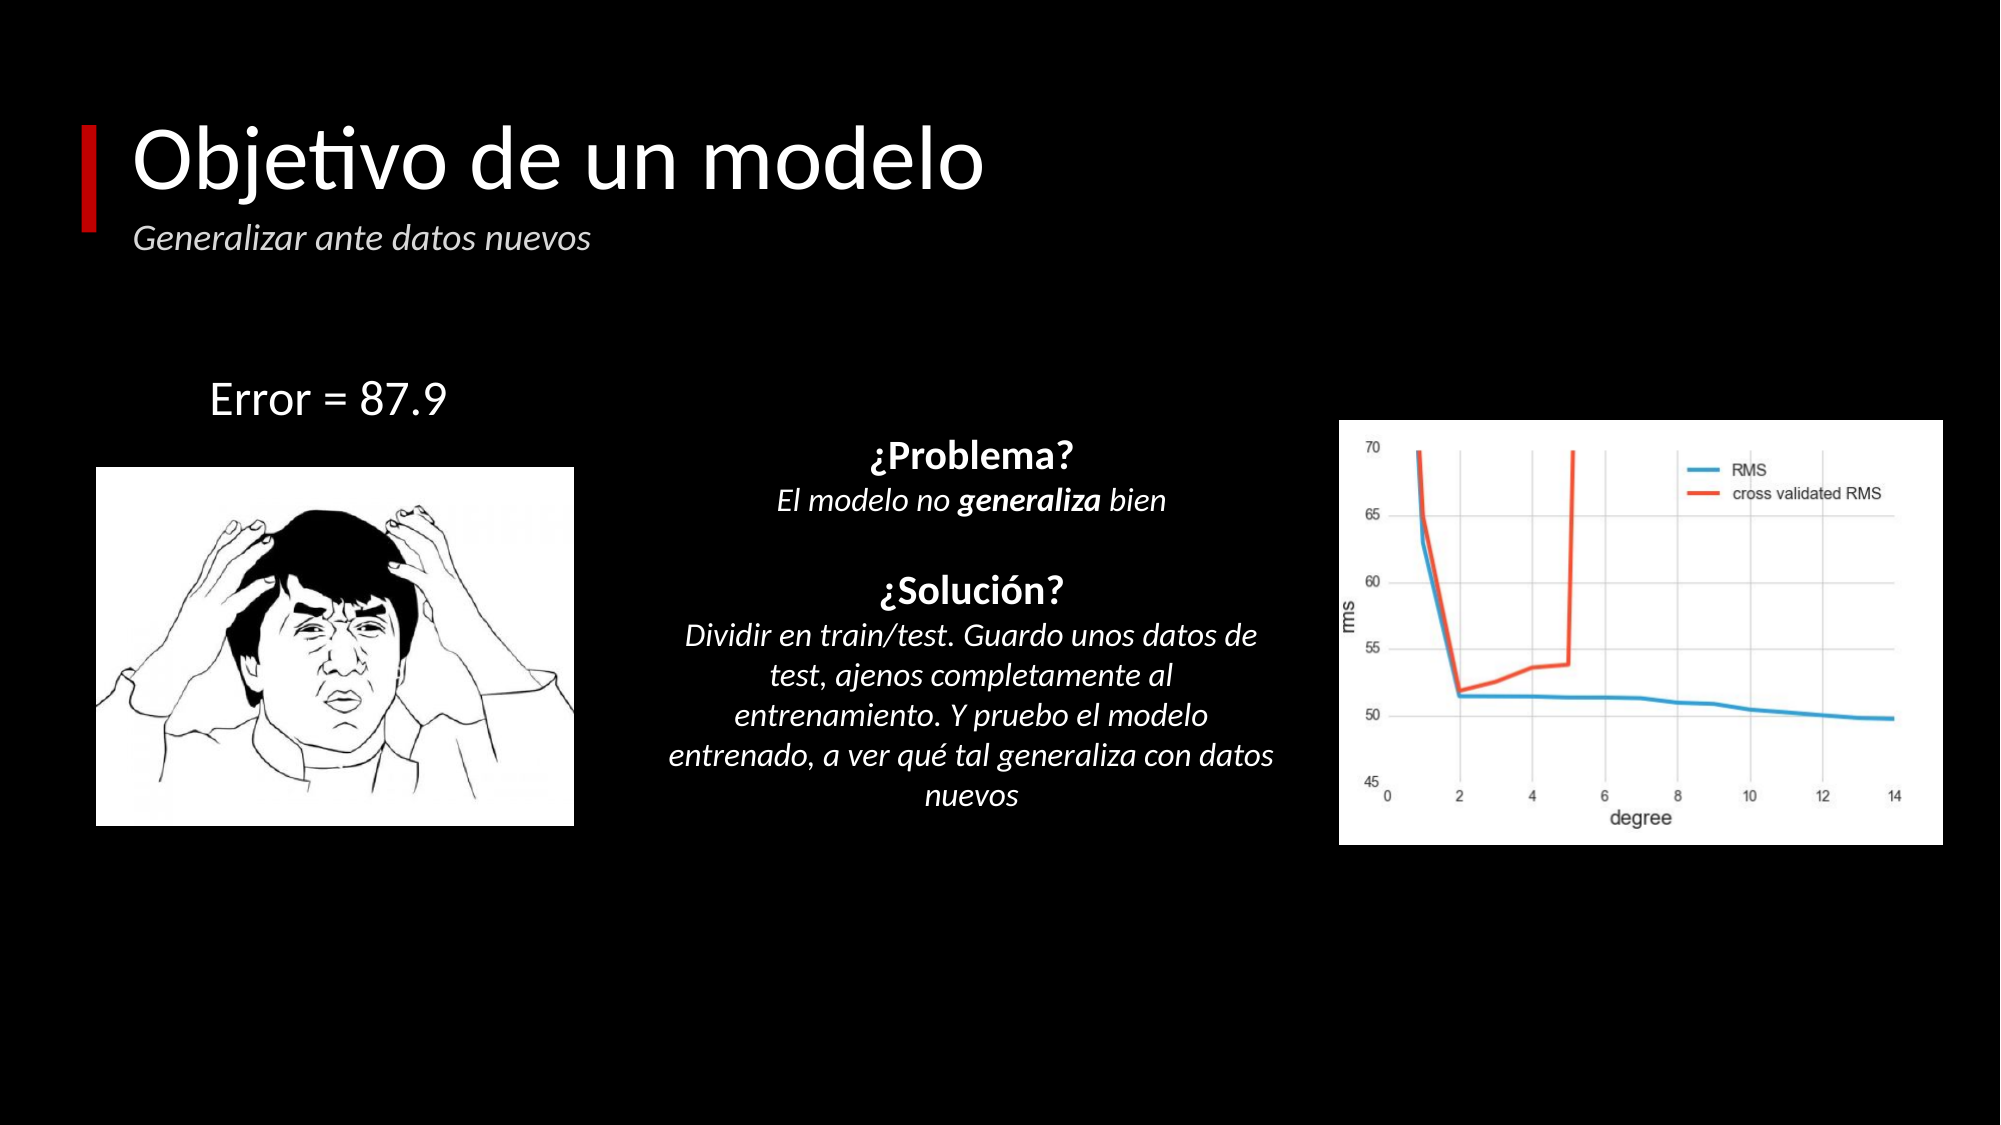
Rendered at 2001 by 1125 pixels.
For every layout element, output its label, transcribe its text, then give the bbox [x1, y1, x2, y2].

text_box [81, 125, 97, 233]
list Generalizar ante datos nuevos [117, 210, 1018, 290]
text_box ¿Problema? El modelo no generaliza bien ¿Solución? Dividir en train/test. Guardo unos datos de test, ajenos completamente al entrenamiento. Y pruebo el modelo entrenado, a ver qué tal generaliza con datos nuevos [652, 420, 1292, 821]
text_box Objetivo de un modelo [117, 50, 1843, 269]
picture [95, 467, 574, 827]
title Error = 87.9 [70, 349, 586, 449]
picture [1338, 420, 1943, 845]
